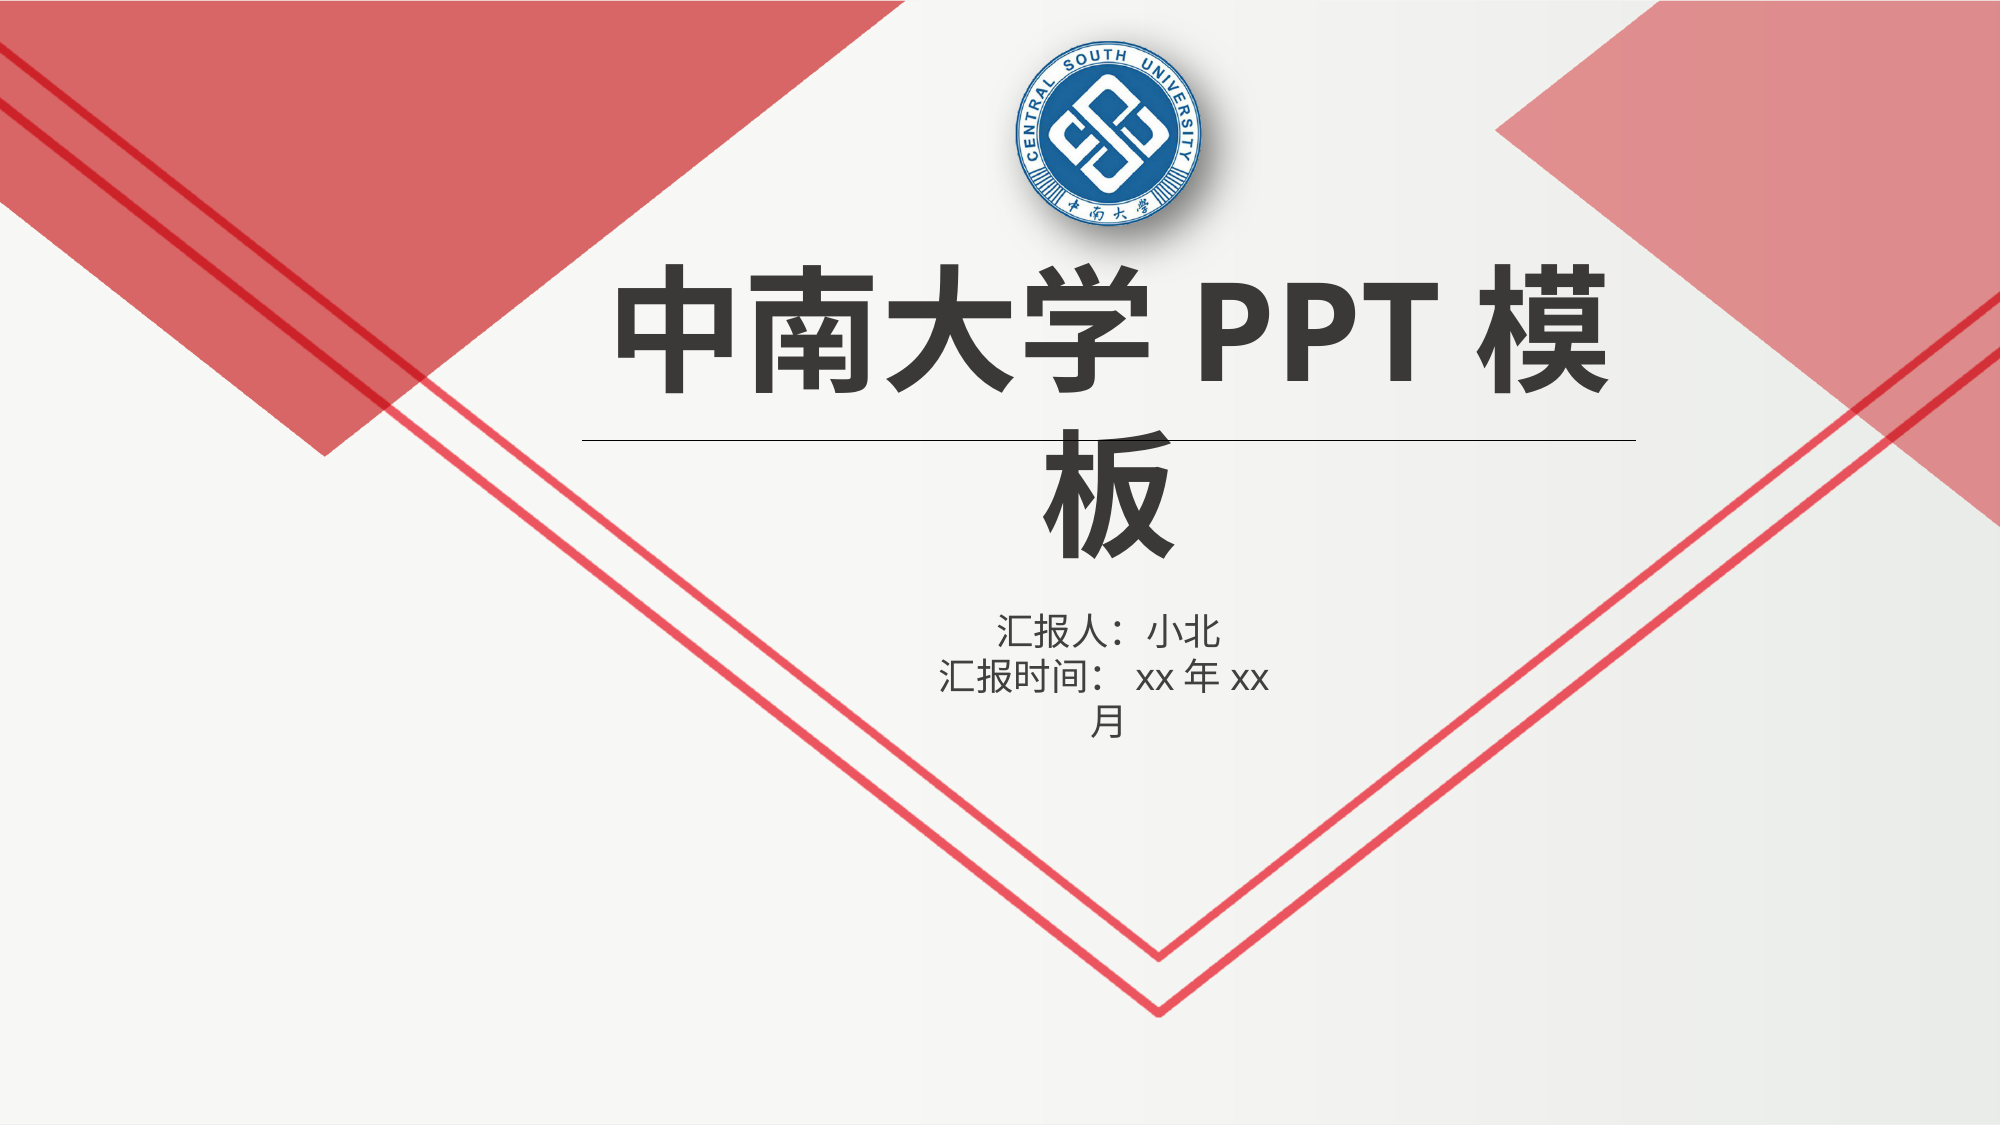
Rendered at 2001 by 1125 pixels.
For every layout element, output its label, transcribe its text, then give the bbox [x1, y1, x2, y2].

text_box 中南大学PPT模板 [1561, 236, 1692, 582]
picture [0, 0, 1998, 1125]
